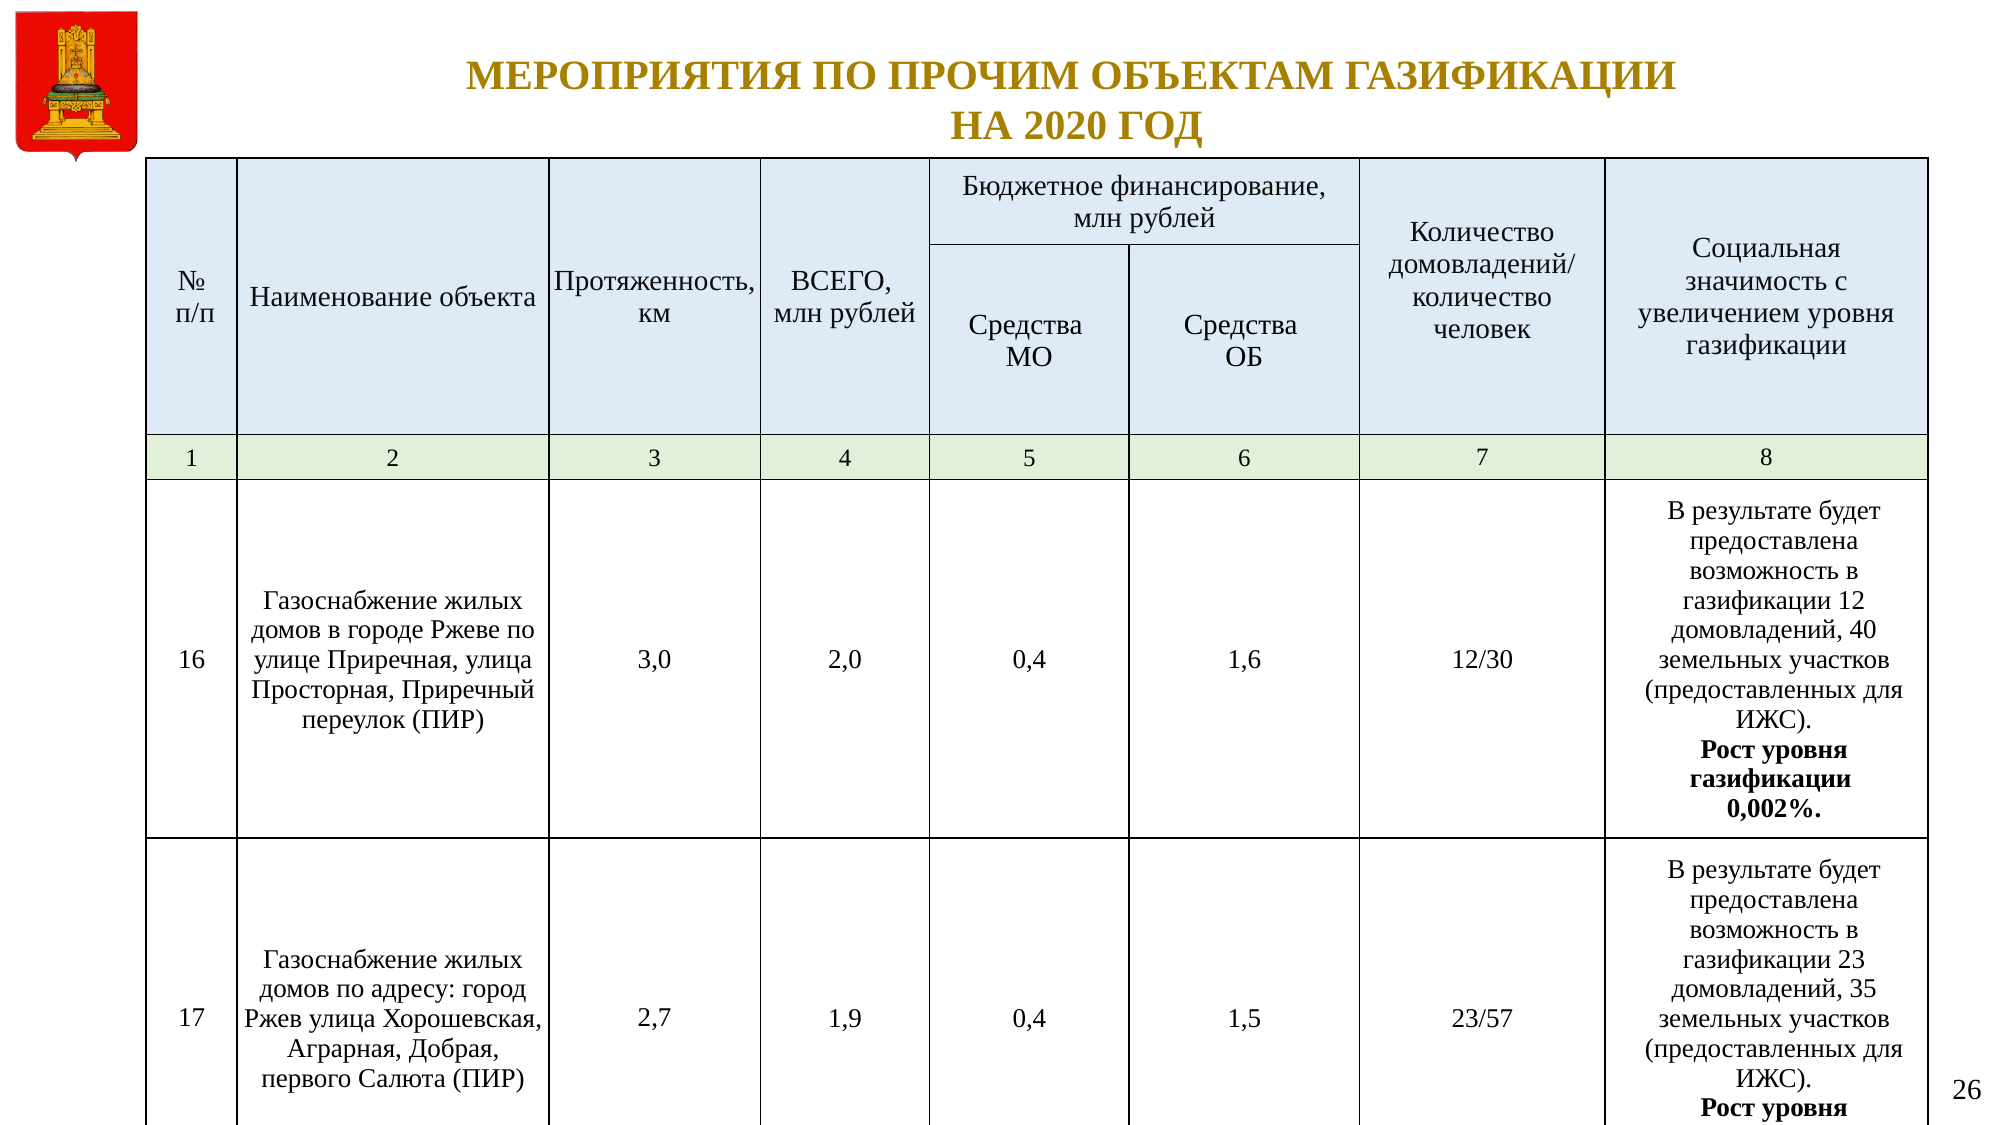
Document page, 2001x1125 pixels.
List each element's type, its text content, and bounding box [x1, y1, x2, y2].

table_cell 12/30 [1360, 480, 1604, 837]
table_header Количество домовладений/ количество человек [1360, 159, 1604, 434]
table_header № п/п [147, 159, 236, 434]
table_cell 5 [930, 435, 1128, 479]
table_cell 0,4 [930, 480, 1128, 837]
table_cell 2,0 [761, 480, 929, 837]
table_cell 6 [1130, 435, 1359, 479]
table_cell Газоснабжение жилых домов в городе Ржеве по улице Приречная, улица Просторная, Приречный переулок (ПИР) [238, 480, 548, 837]
table_cell В результате будет предоставлена возможность в газификации 23 домовладений, 35 земельных участков (предоставленных для ИЖС). Рост уровня газификации 0,003 %. [1606, 839, 1927, 1125]
table_cell 0,4 [930, 839, 1128, 1125]
table_cell 4 [761, 435, 929, 479]
slide_number 26 [1929, 753, 2000, 1125]
table_cell 3,0 [550, 480, 760, 837]
table_cell 7 [1360, 435, 1604, 479]
table_header Социальная значимость с увеличением уровня газификации [1606, 159, 1927, 434]
table_cell 2 [238, 435, 548, 479]
table_cell Средства МО [930, 245, 1128, 434]
table_cell 8 [1606, 435, 1927, 479]
table_cell 2,7 [550, 839, 760, 1125]
table_cell Средства ОБ [1130, 245, 1359, 434]
table_cell 17 [147, 839, 236, 1125]
table_header Бюджетное финансирование, млн рублей [930, 159, 1359, 244]
table_header Наименование объекта [238, 159, 548, 434]
picture [12, 3, 146, 170]
table_cell 23/57 [1360, 839, 1604, 1125]
table_cell 1 [147, 435, 236, 479]
table_cell 1,6 [1130, 480, 1359, 837]
table_cell 16 [147, 480, 236, 837]
table_cell Газоснабжение жилых домов по адресу: город Ржев улица Хорошевская, Аграрная, Добрая, первого Салюта (ПИР) [238, 839, 548, 1125]
table_cell 3 [550, 435, 760, 479]
text_box МЕРОПРИЯТИЯ ПО ПРОЧИМ ОБЪЕКТАМ ГАЗИФИКАЦИИ НА 2020 ГОД [185, 37, 1968, 139]
table_cell В результате будет предоставлена возможность в газификации 12 домовладений, 40 земельных участков (предоставленных для ИЖС). Рост уровня газификации 0,002%. [1606, 480, 1927, 837]
table_cell 1,9 [761, 839, 929, 1125]
table_cell 1,5 [1130, 839, 1359, 1125]
table_header ВСЕГО, млн рублей [761, 159, 929, 434]
table_header Протяженность, км [550, 159, 760, 434]
